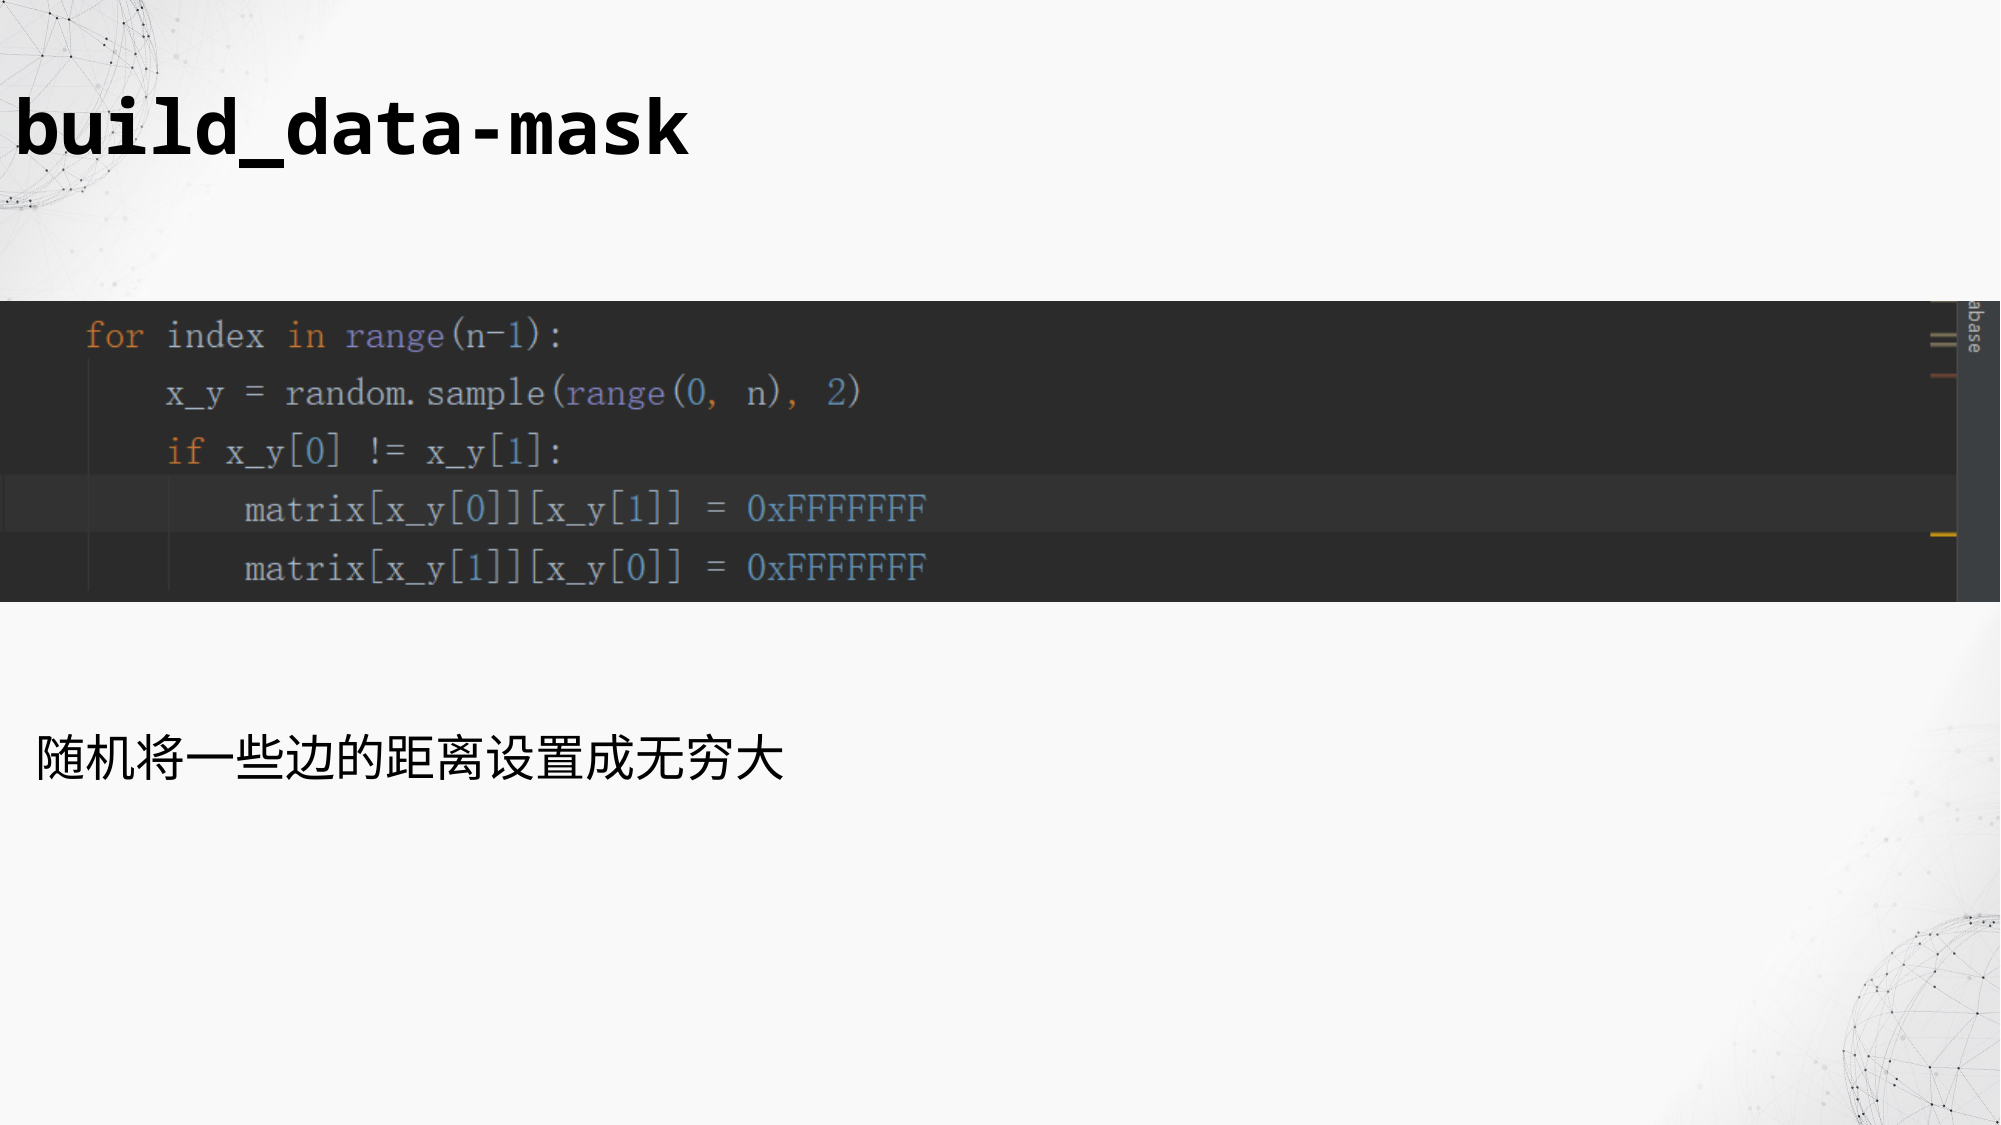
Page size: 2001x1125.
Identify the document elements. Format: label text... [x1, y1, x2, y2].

picture [0, 0, 2001, 1125]
title build_data-mask [0, 84, 1725, 176]
text_box 随机将一些边的距离设置成无穷大 [20, 689, 1752, 795]
